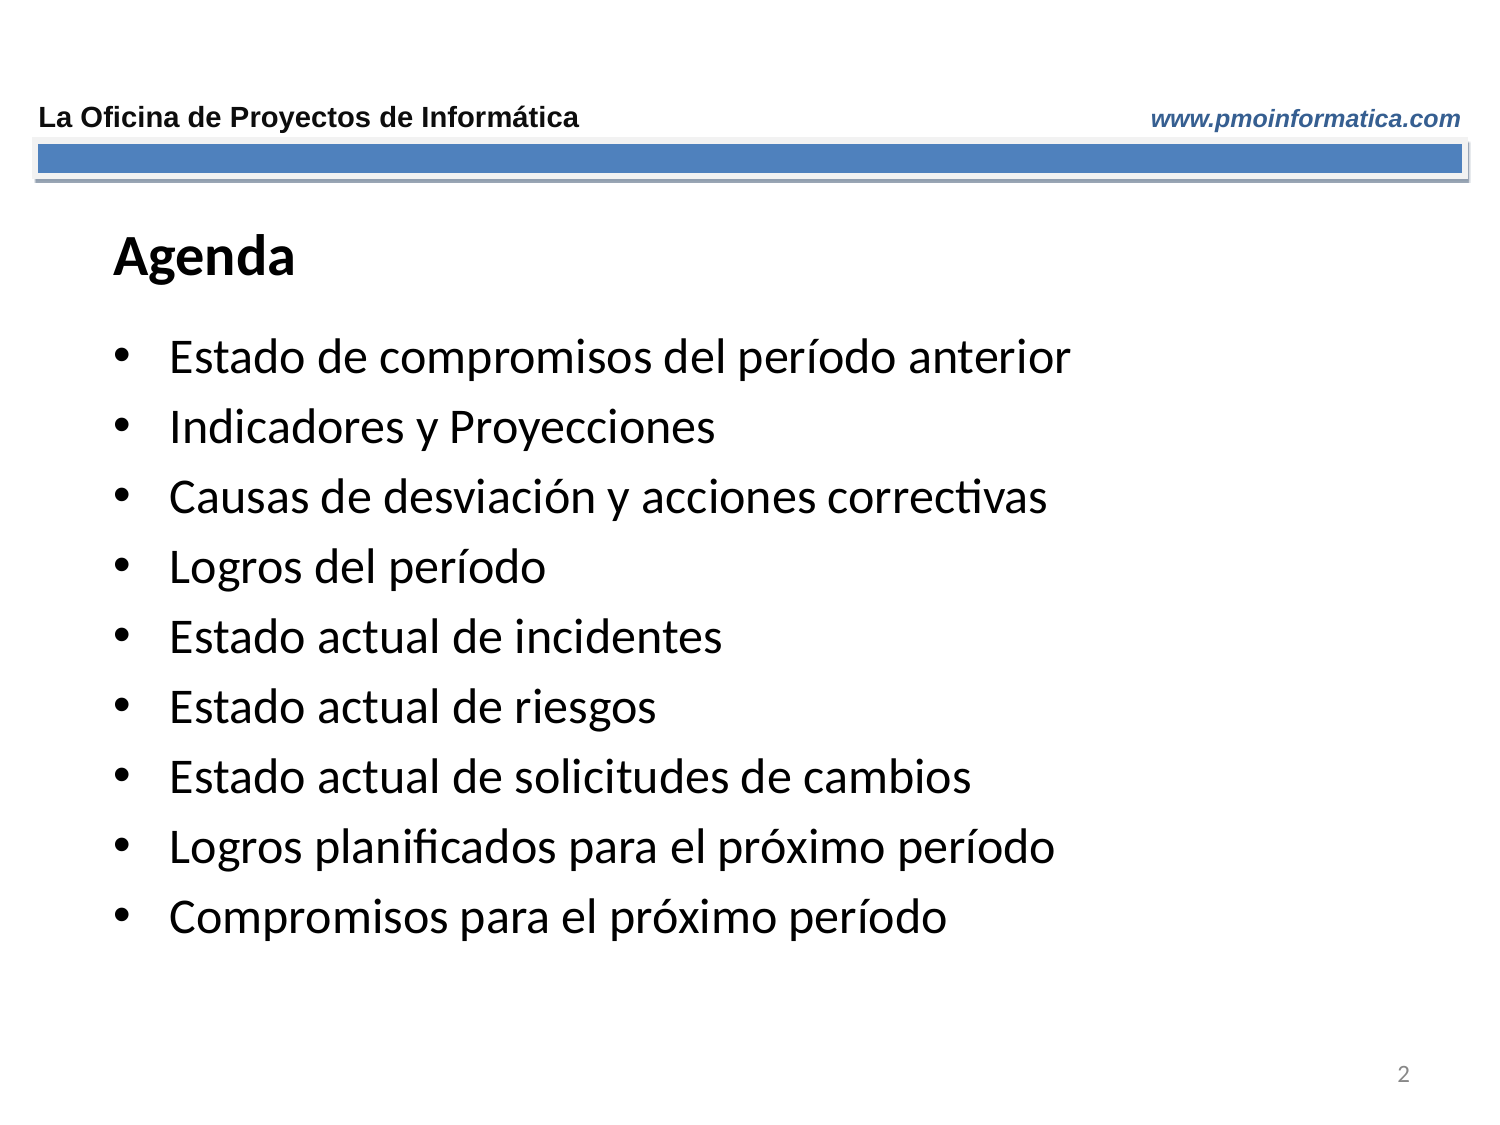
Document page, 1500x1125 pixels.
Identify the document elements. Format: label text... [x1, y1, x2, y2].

text_box Agenda [98, 222, 1374, 282]
slide_number ‹#› [1074, 1042, 1425, 1103]
list Estado de compromisos del período anterior Indicadores y Proyecciones Causas de desviación y acciones correctivas Logros del período Estado actual de incidentes Estado actual de riesgos Estado actual de solicitudes de cambios Logros planificados para el próximo período Compromisos para el próximo período [98, 316, 1454, 997]
